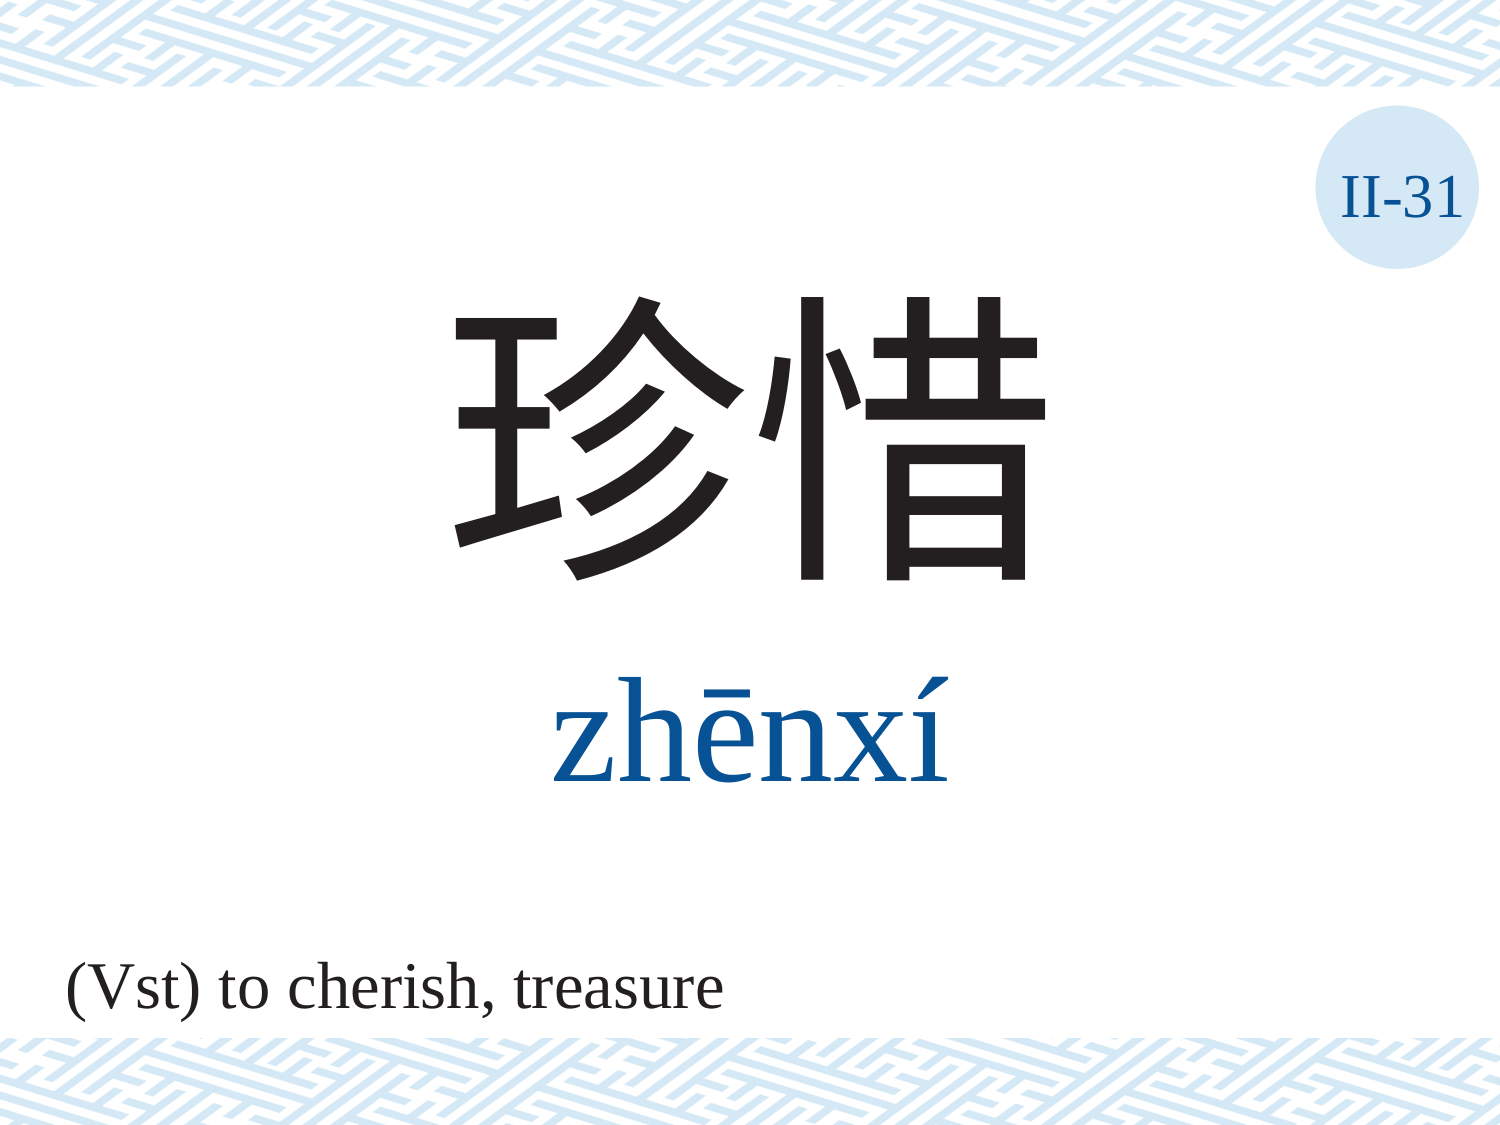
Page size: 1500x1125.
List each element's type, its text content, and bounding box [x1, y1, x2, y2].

picture [0, 0, 1500, 1125]
text_box (Vst) to cherish, treasure [62, 942, 727, 1103]
text_box II-31 珍惜 zhēnxí [439, 154, 1467, 812]
